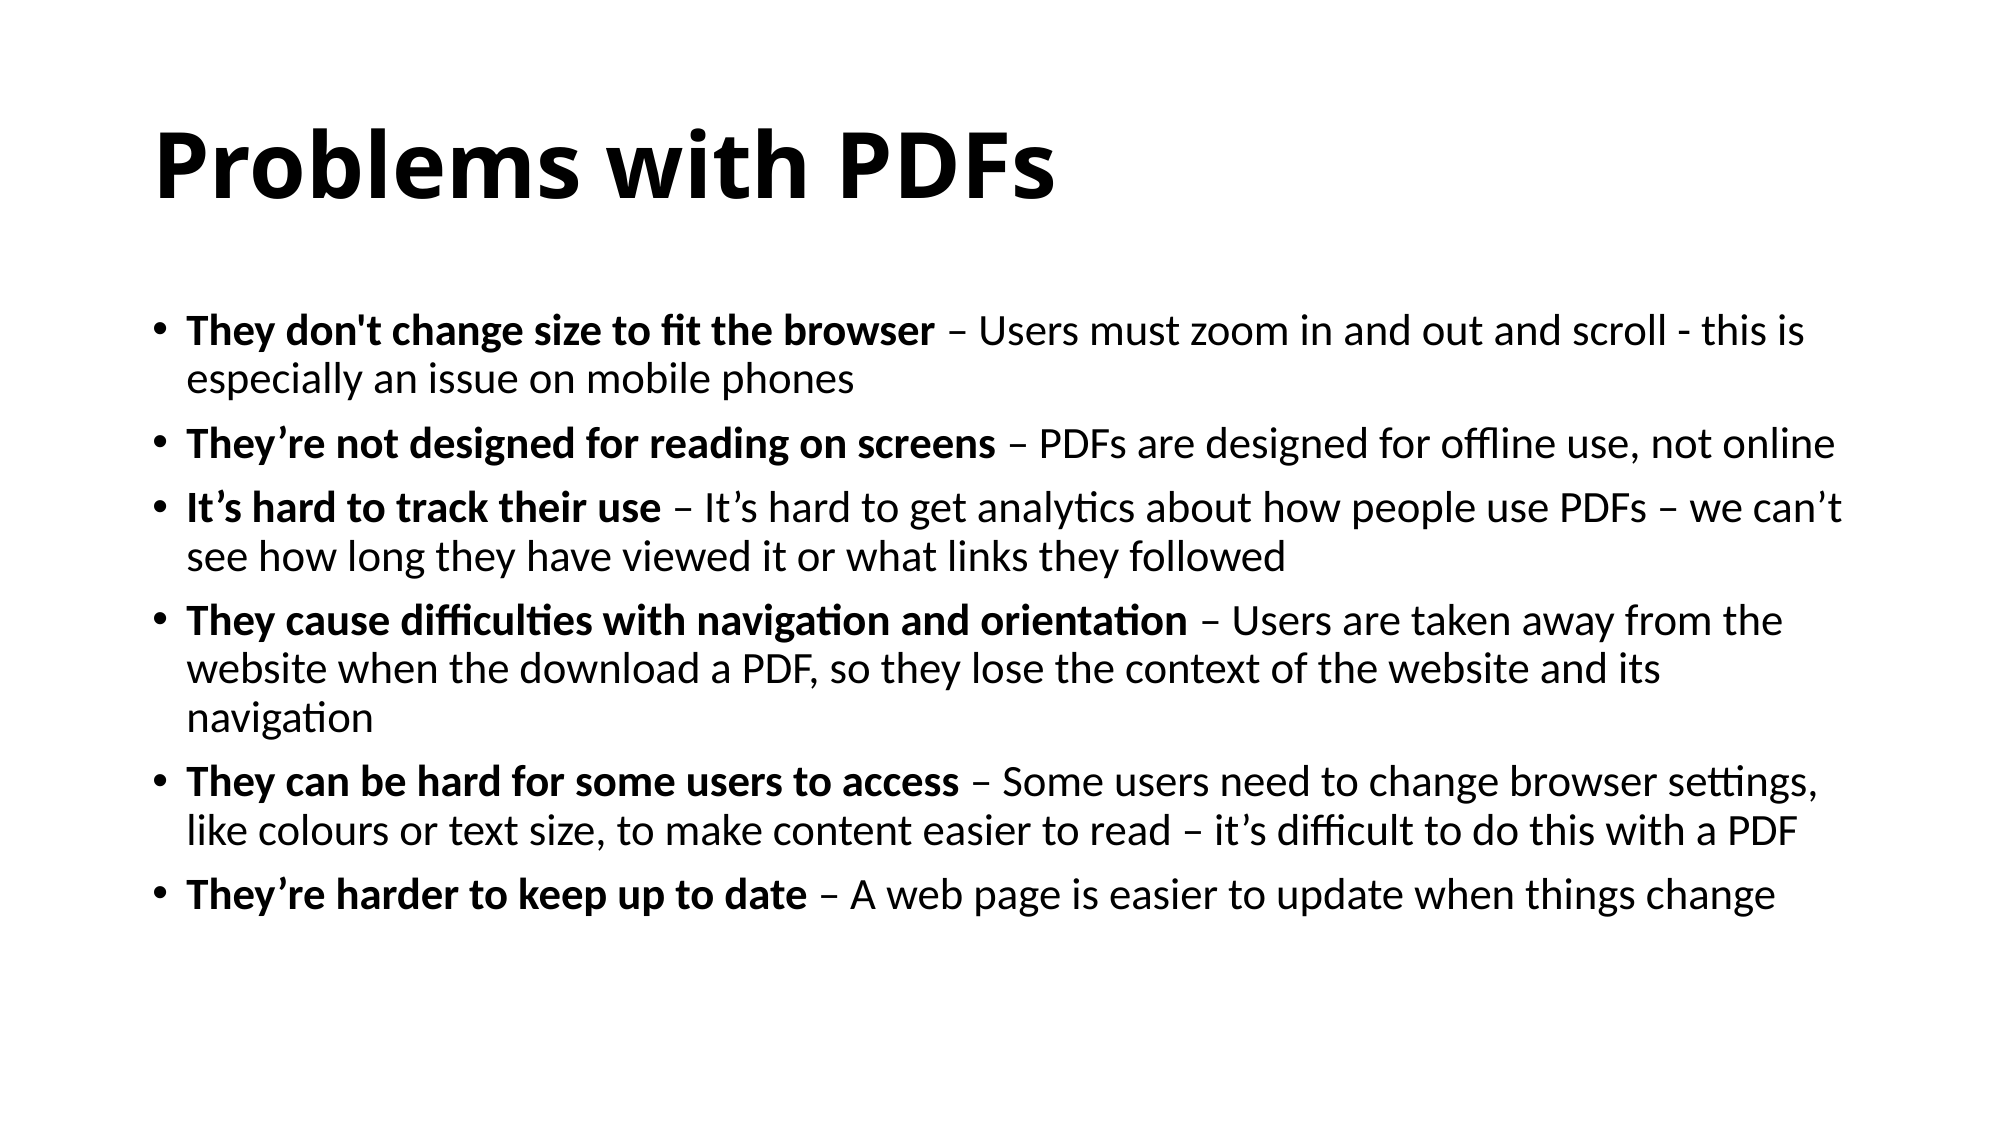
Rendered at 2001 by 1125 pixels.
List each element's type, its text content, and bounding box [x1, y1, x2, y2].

title Problems with PDFs [137, 59, 1863, 278]
list They don't change size to fit the browser – Users must zoom in and out and scroll - this is especially an issue on mobile phones They’re not designed for reading on screens – PDFs are designed for offline use, not online It’s hard to track their use – It’s hard to get analytics about how people use PDFs – we can’t see how long they have viewed it or what links they followed They cause difficulties with navigation and orientation – Users are taken away from the website when the download a PDF, so they lose the context of the website and its navigation They can be hard for some users to access – Some users need to change browser settings, like colours or text size, to make content easier to read – it’s difficult to do this with a PDF They’re harder to keep up to date – A web page is easier to update when things change [137, 299, 1863, 1014]
